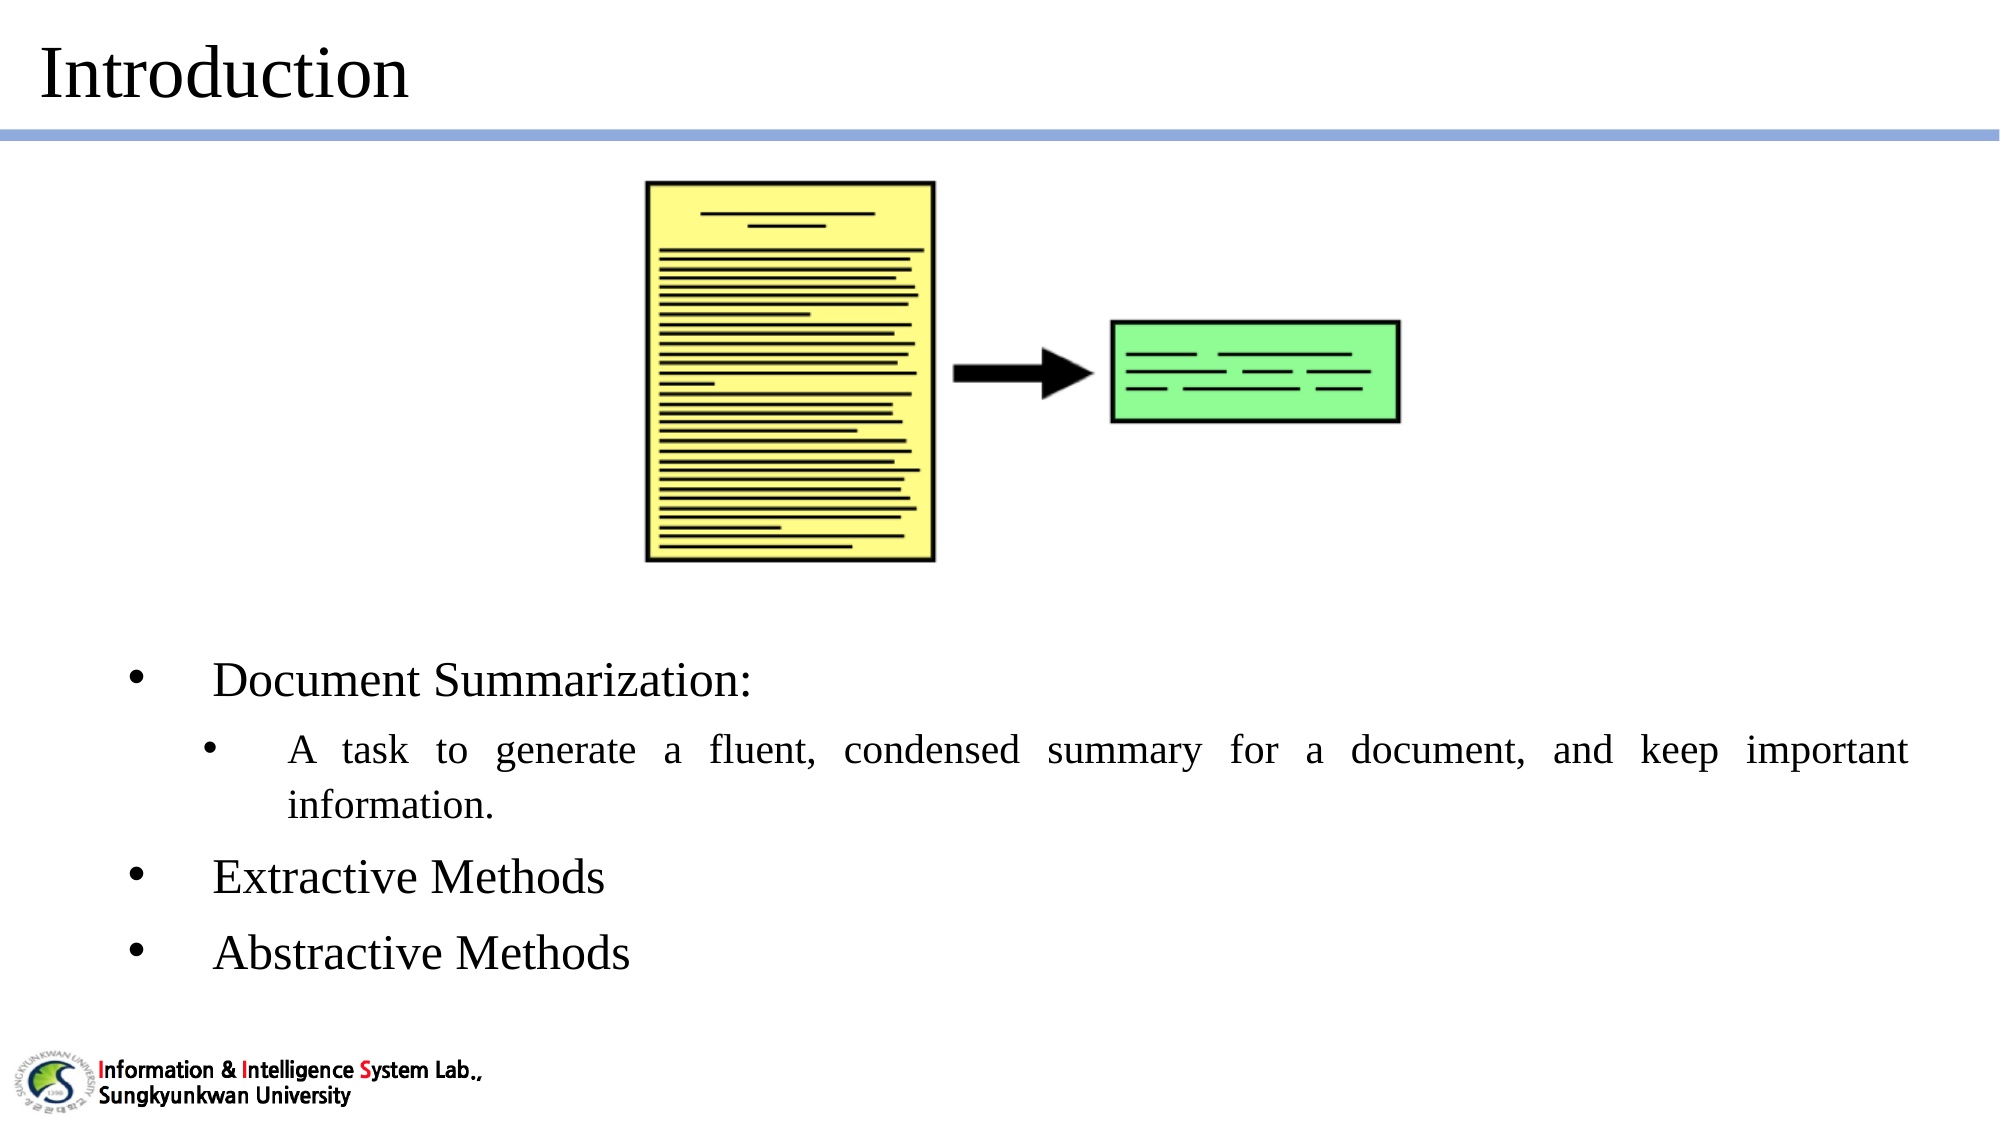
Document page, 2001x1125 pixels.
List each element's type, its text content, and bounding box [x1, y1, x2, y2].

picture [0, 1039, 497, 1120]
text_box Introduction [24, 24, 1939, 123]
text_box [0, 128, 2000, 142]
picture [613, 164, 1443, 633]
subtitle Document Summarization: A task to generate a fluent, condensed summary for a document, and keep important information. Extractive Methods Abstractive Methods [37, 632, 1926, 1022]
